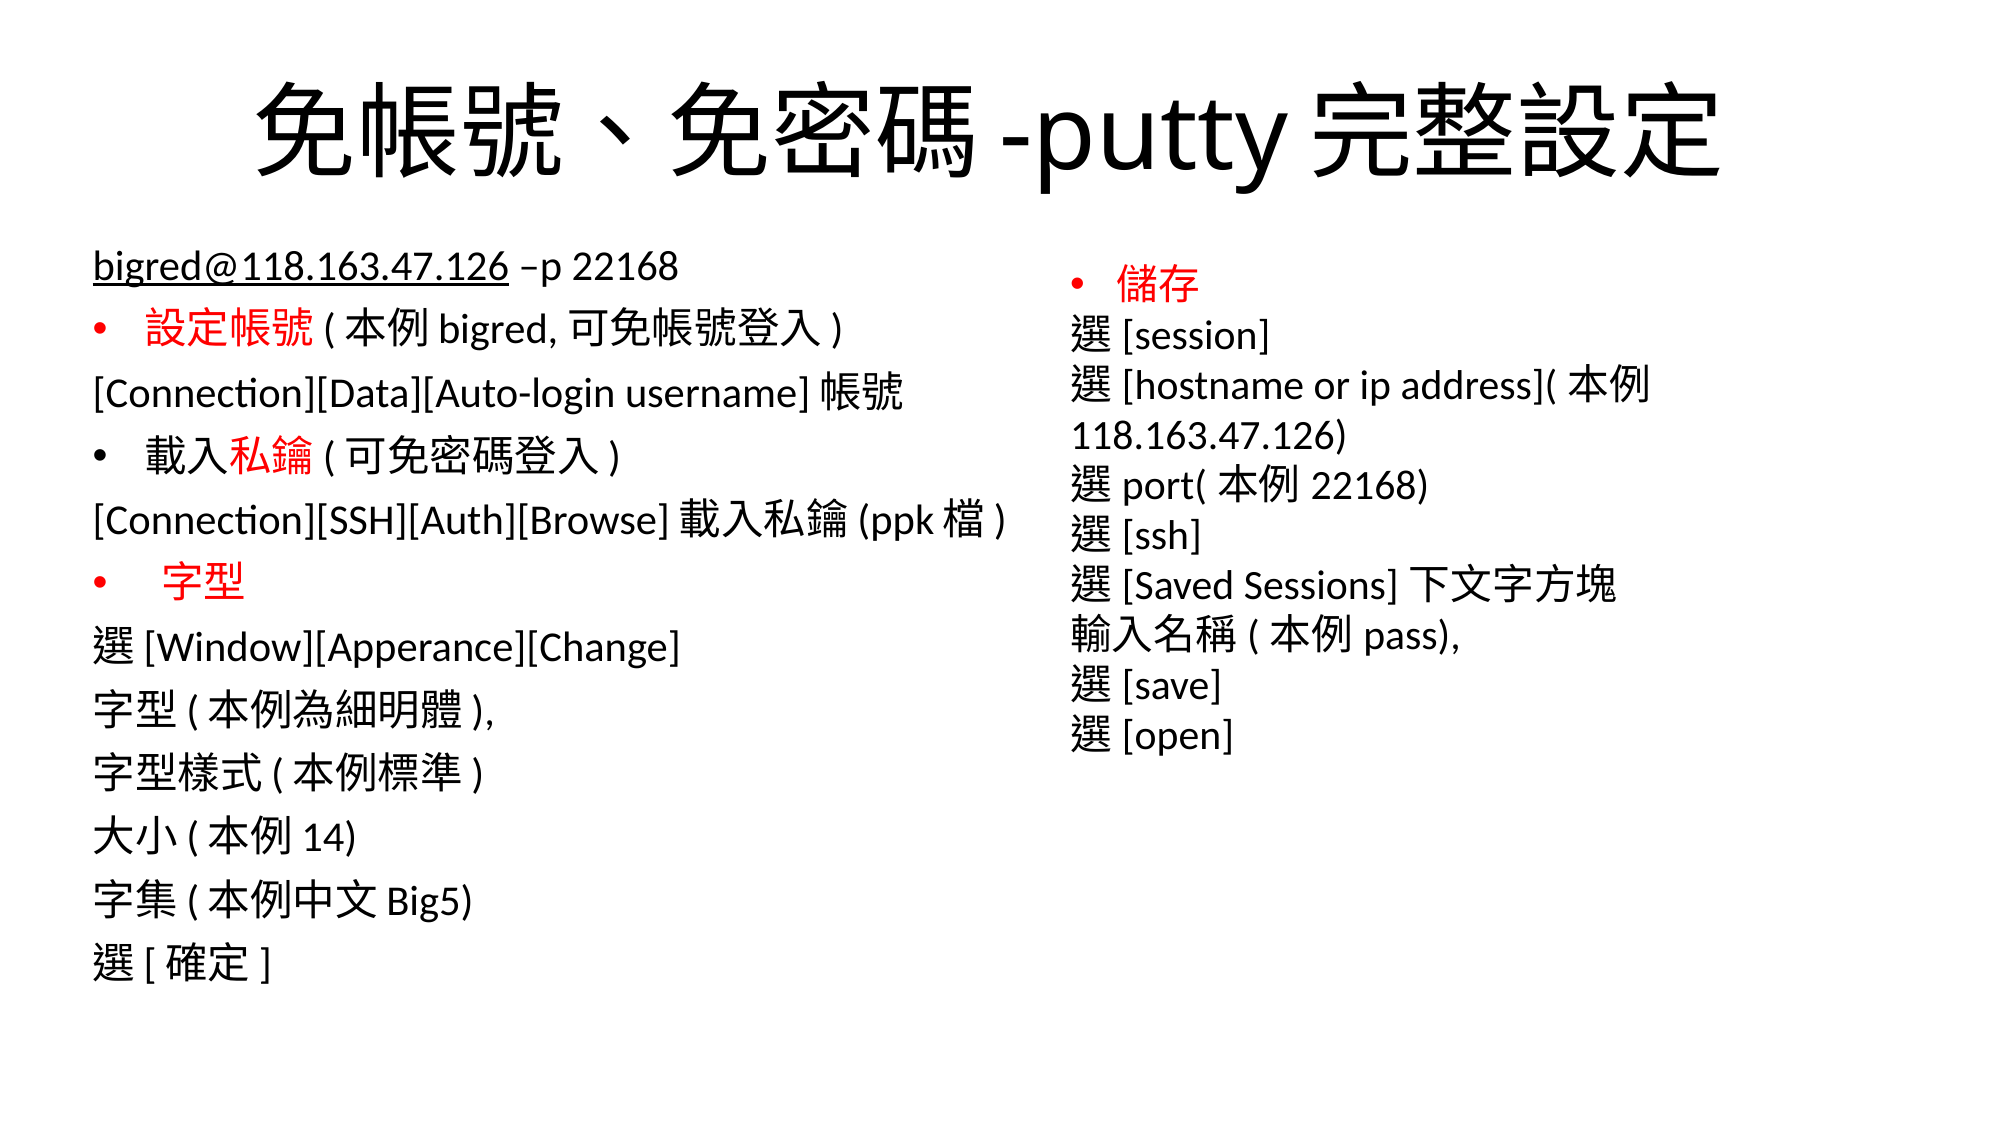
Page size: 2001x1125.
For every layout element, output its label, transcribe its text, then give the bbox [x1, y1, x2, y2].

list bigred@118.163.47.126 –p 22168 設定帳號(本例bigred,可免帳號登入) [Connection][Data][Auto-login username]帳號 載入私鑰(可免密碼登入) [Connection][SSH][Auth][Browse]載入私鑰(ppk檔) 字型 選[Window][Apperance][Change] 字型(本例為細明體), 字型樣式(本例標準) 大小(本例14) 字集(本例中文Big5) 選[確定] [77, 236, 1862, 999]
text_box 儲存 選[session] 選[hostname or ip address](本例118.163.47.126) 選port(本例22168) 選[ssh] 選[Saved Sessions]下文字方塊 輸入名稱(本例pass), 選[save] 選[open] [1055, 250, 1947, 766]
title 免帳號、免密碼-putty完整設定 [115, 35, 1862, 236]
